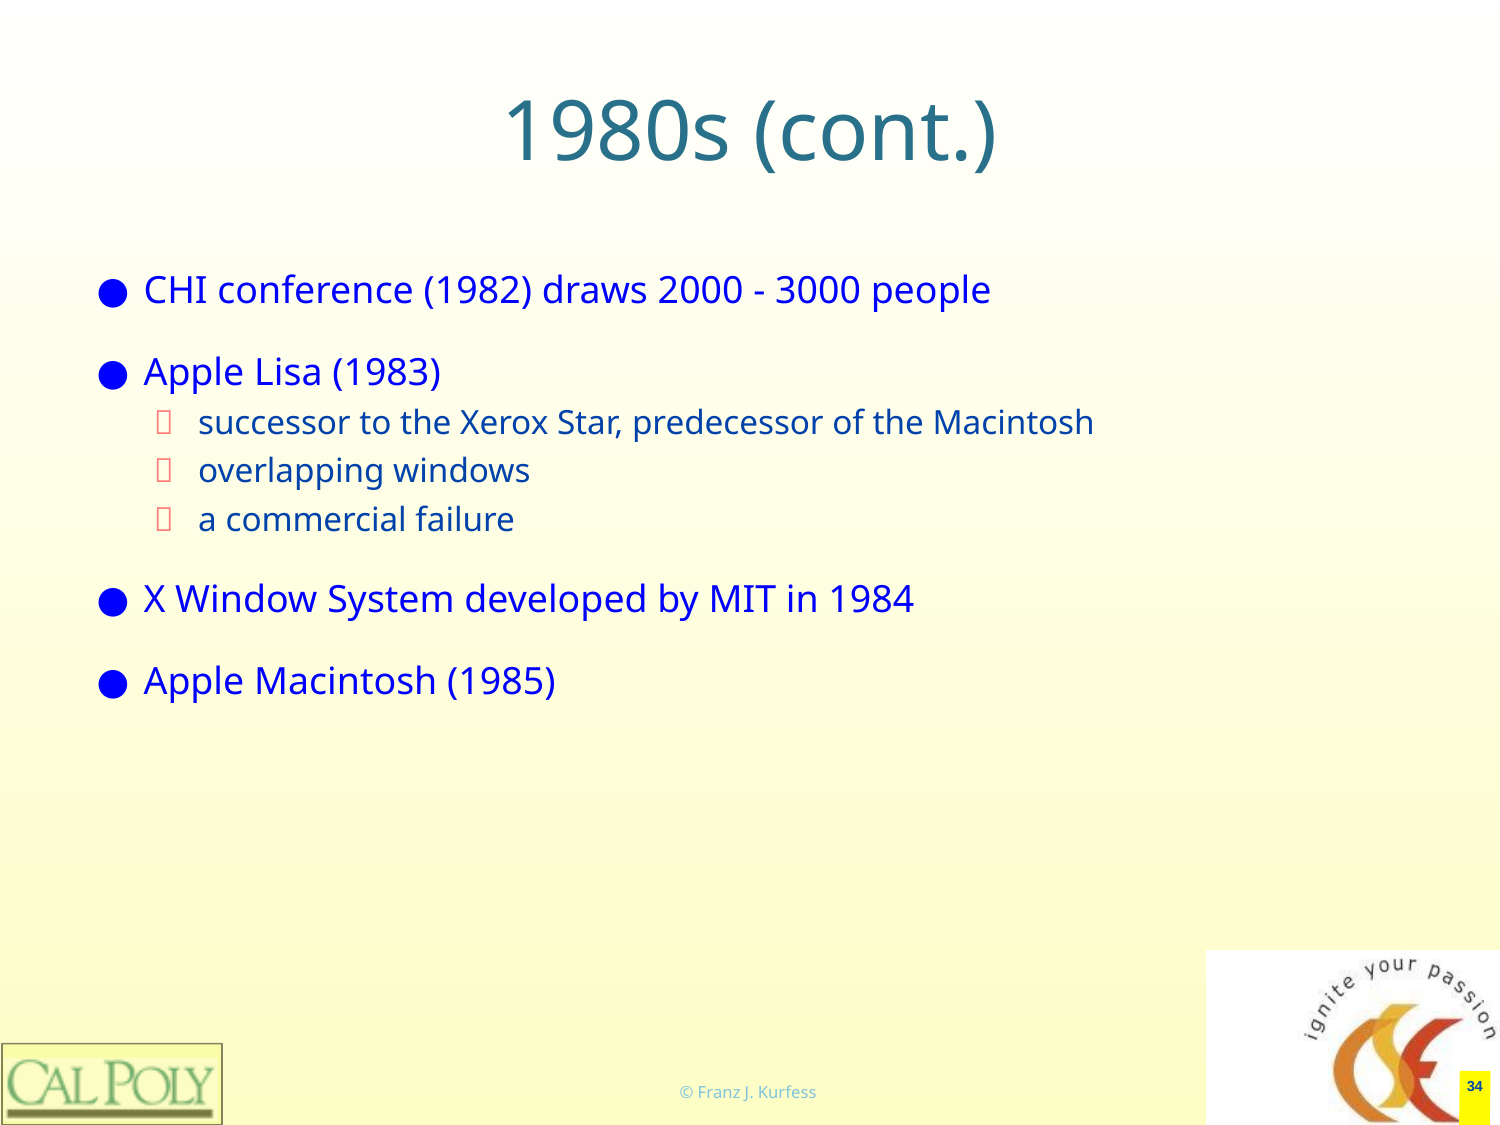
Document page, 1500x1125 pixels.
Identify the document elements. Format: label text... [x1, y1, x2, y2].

slide_number ‹#› [1459, 1070, 1491, 1125]
title 1980s (cont.) [90, 0, 1410, 255]
list CHI conference (1982) draws 2000 - 3000 people Apple Lisa (1983) successor to the Xerox Star, predecessor of the Macintosh overlapping windows a commercial failure X Window System developed by MIT in 1984 Apple Macintosh (1985) [90, 264, 1410, 1048]
picture [1206, 950, 1500, 1125]
